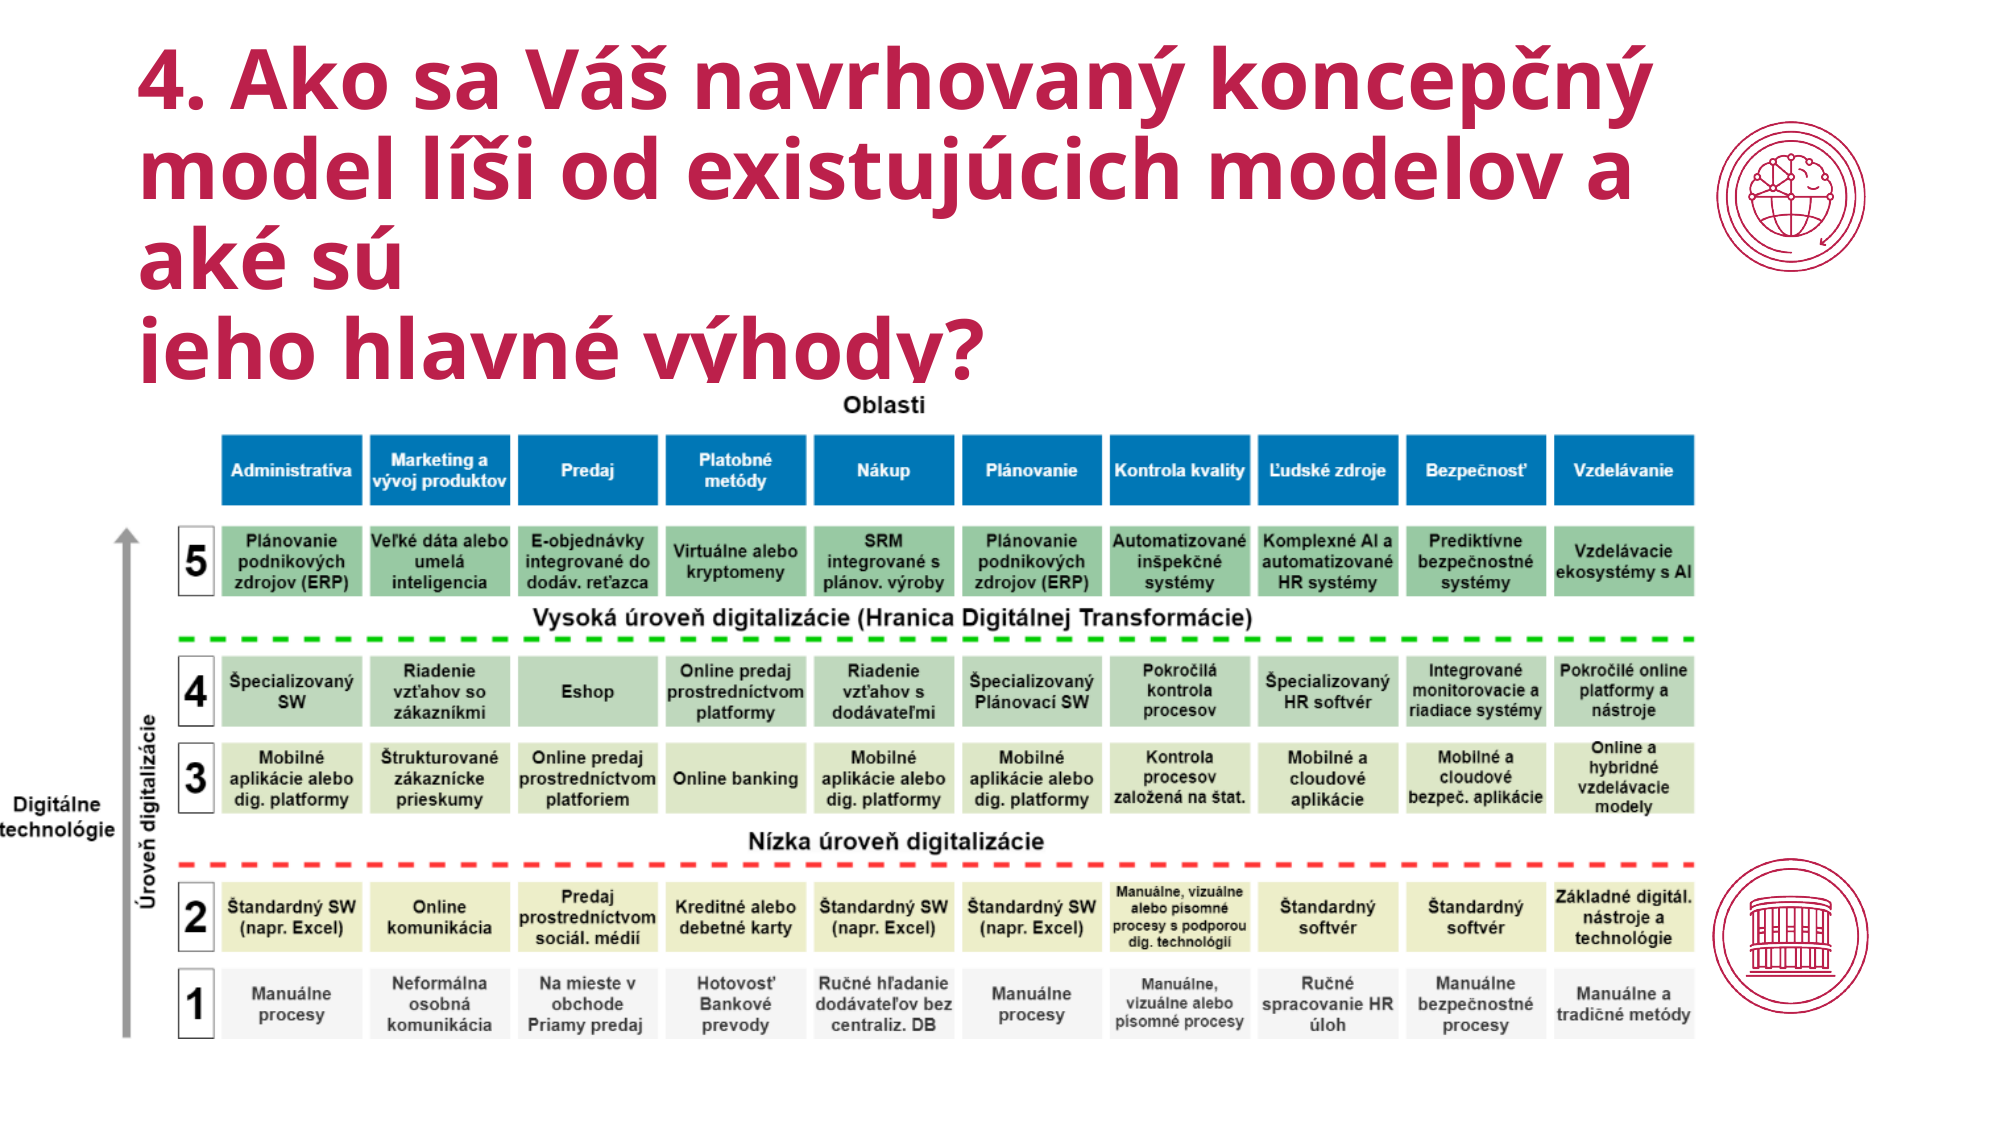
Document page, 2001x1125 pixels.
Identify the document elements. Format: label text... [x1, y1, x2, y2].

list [0, 383, 1698, 1039]
title 4. Ako sa Váš navrhovaný koncepčný model líši od existujúcich modelov a aké sú jeho hlavné výhody? [137, 0, 1717, 435]
picture [1712, 858, 1869, 1014]
picture [1717, 121, 1866, 272]
